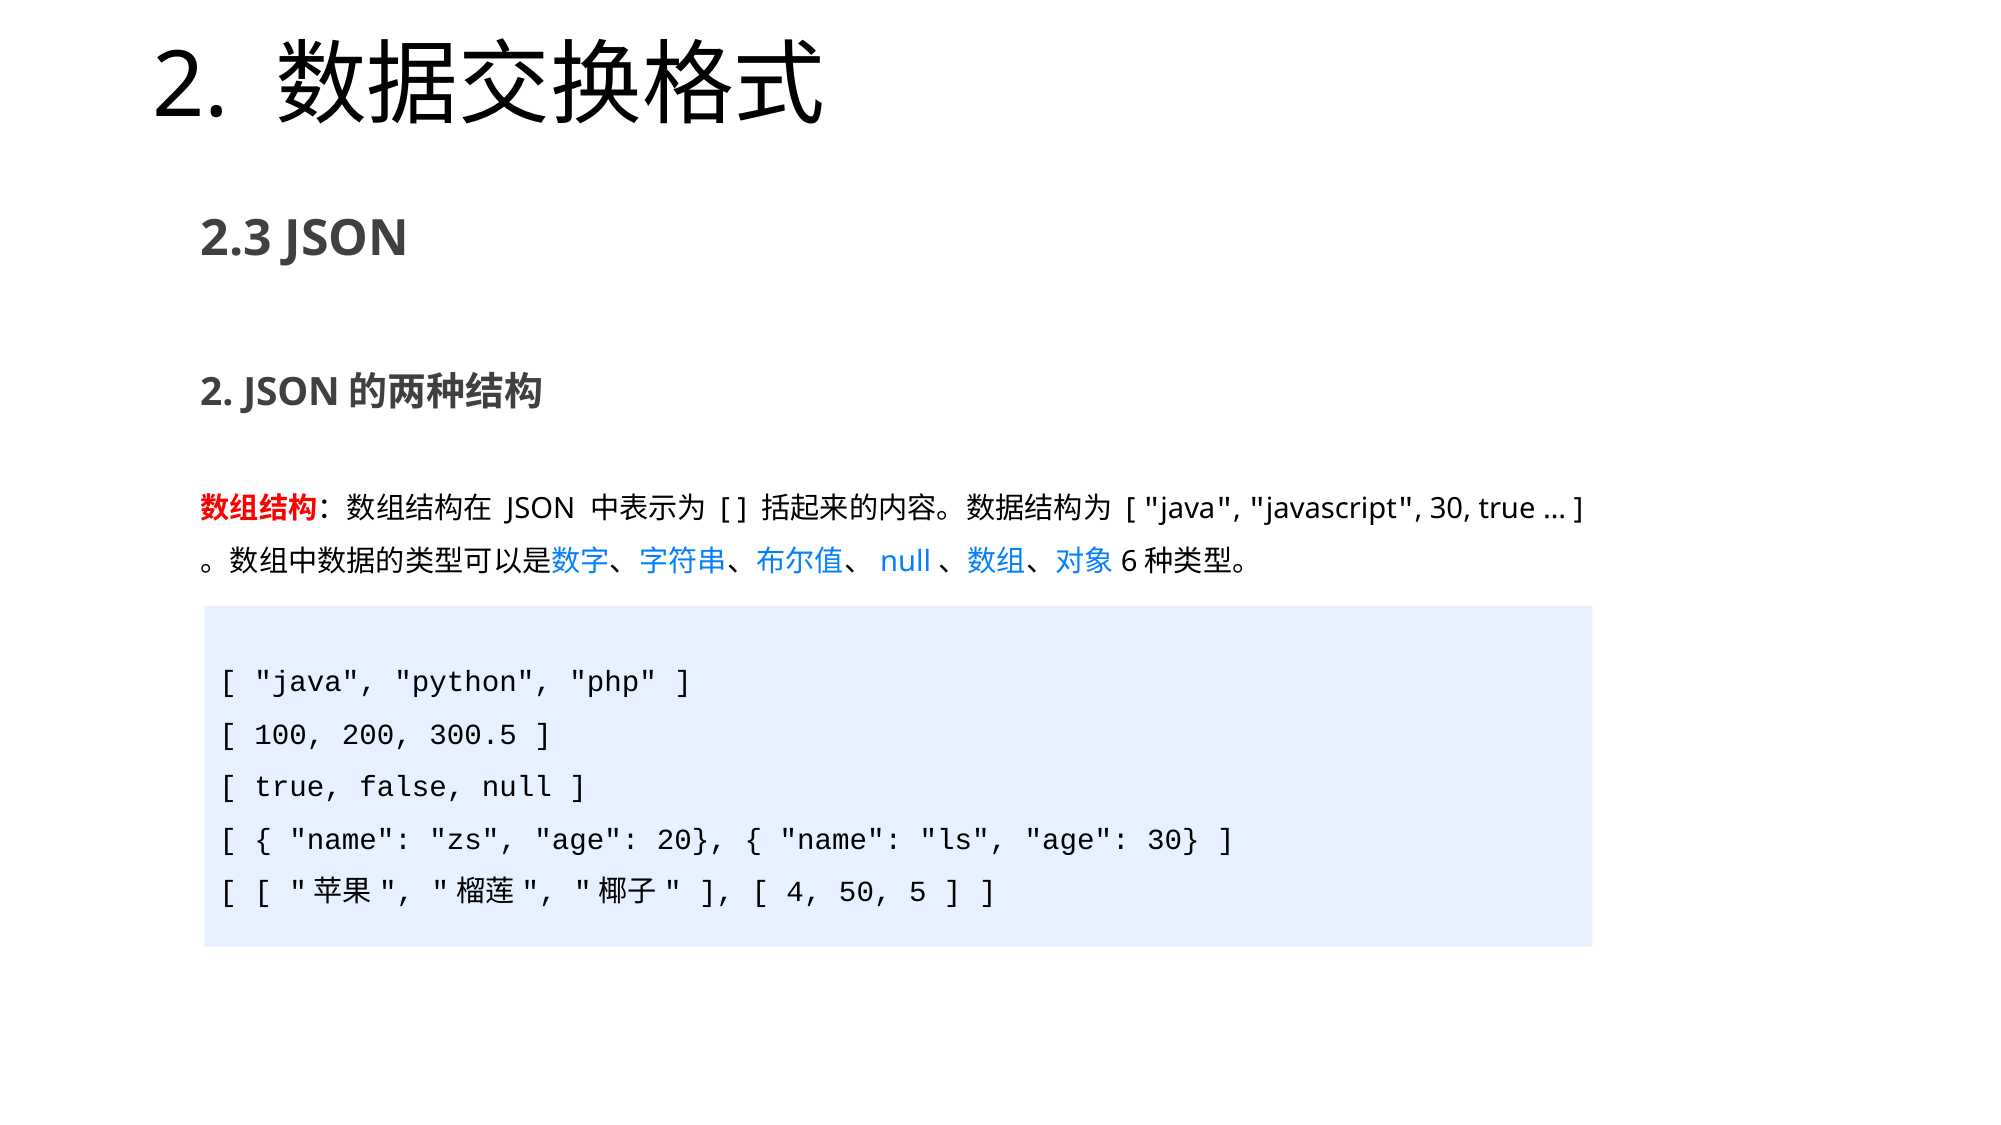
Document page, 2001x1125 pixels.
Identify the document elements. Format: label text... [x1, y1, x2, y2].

text_box 2. JSON的两种结构 [185, 364, 1605, 422]
text_box [ "java", "python", "php" ] [ 100, 200, 300.5 ] [ true, false, null ] [ { "name": "zs", "age": 20}, { "name": "ls", "age": 30} ] [ [ "苹果", "榴莲", "椰子" ], [ 4, 50, 5 ] ] [203, 605, 1594, 948]
title 2. 数据交换格式 [137, 0, 1612, 174]
list 2.3 JSON [185, 204, 1612, 324]
list 数组结构：数组结构在 JSON 中表示为 [ ] 括起来的内容。数据结构为 [ "java", "javascript", 30, true … ] 。数组中数据的类型可以是数字、字符串、布尔值、null、数组、对象6种类型。 [185, 464, 1605, 606]
